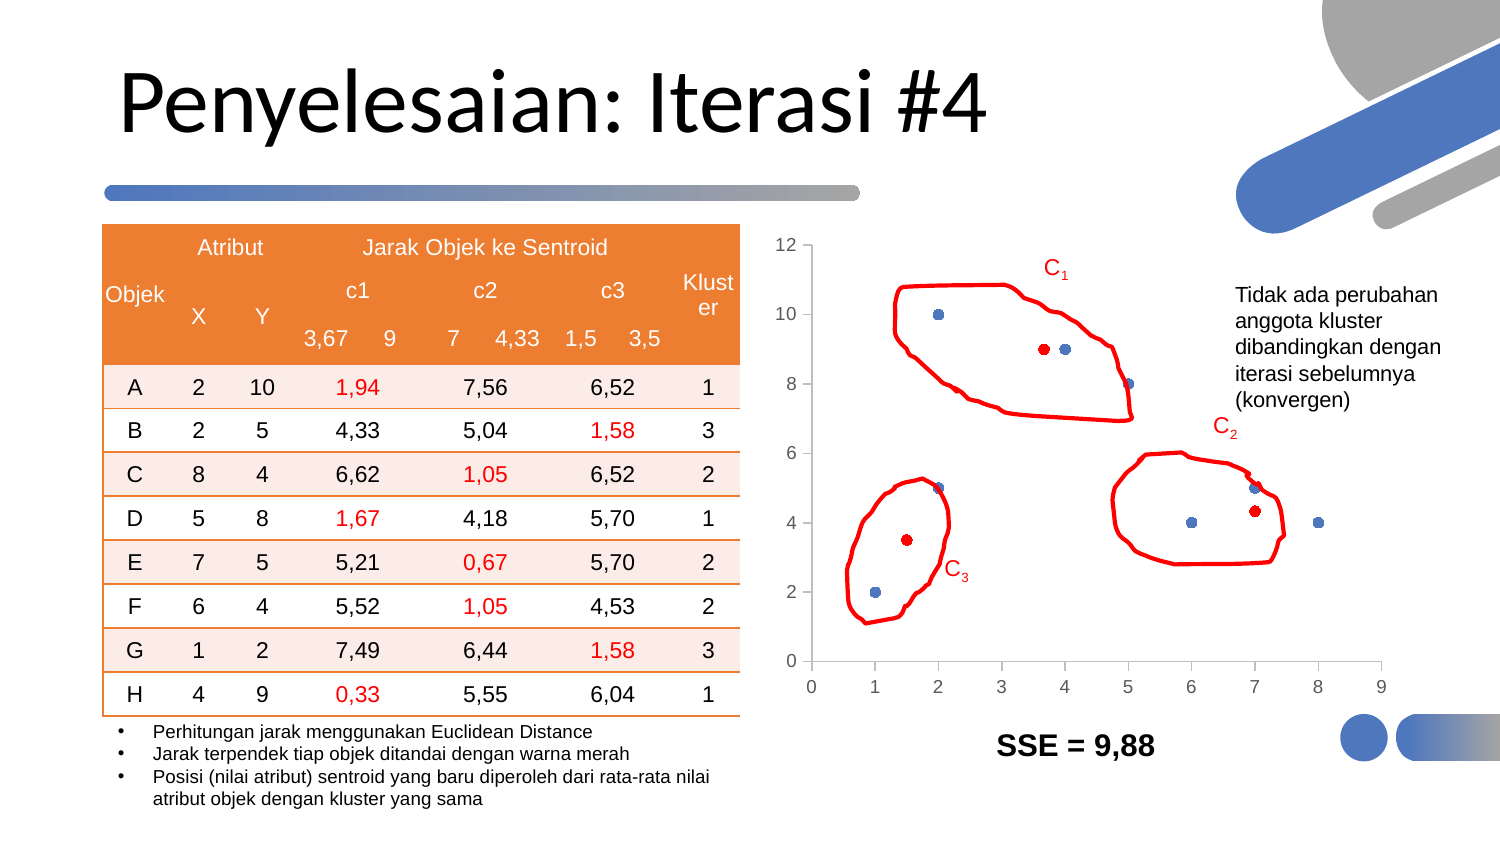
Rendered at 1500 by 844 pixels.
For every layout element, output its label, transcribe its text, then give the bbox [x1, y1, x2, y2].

table_header Atribut [167, 225, 294, 268]
table_cell 2 [167, 409, 231, 451]
table_cell 3 [677, 409, 740, 451]
table_cell 5 [231, 409, 294, 451]
table_header Objek [104, 225, 167, 364]
table_cell 1 [677, 365, 740, 408]
table_cell c1 [294, 269, 422, 312]
table_cell 2 [231, 629, 294, 671]
table_header Jarak Objek ke Sentroid [294, 225, 677, 268]
table_cell Y [231, 269, 294, 364]
chart [762, 224, 1401, 709]
table_cell 5,04 [422, 409, 549, 451]
table_cell 6 [167, 585, 231, 627]
text_box Tidak ada perubahan anggota kluster dibandingkan dengan iterasi sebelumnya (konvergen) [1404, 273, 1468, 420]
table_cell 8 [231, 497, 294, 539]
table_cell 1 [677, 673, 740, 712]
table_cell 5,21 [294, 541, 422, 583]
table_cell 8 [167, 453, 231, 495]
table_cell 5 [167, 497, 231, 539]
table_cell A [104, 365, 167, 408]
table_cell 3,5 [613, 313, 677, 364]
table_cell C [104, 453, 167, 495]
table_cell 1,05 [422, 453, 549, 495]
table_cell 4,33 [485, 313, 549, 364]
table_cell E [104, 541, 167, 583]
table_cell 6,04 [549, 673, 677, 712]
table_cell 6,62 [294, 453, 422, 495]
table_cell H [104, 673, 167, 712]
table_cell 2 [677, 541, 740, 583]
table_cell 3,67 [294, 313, 358, 364]
table_cell 1,5 [549, 313, 613, 364]
table_cell 4 [231, 453, 294, 495]
table_cell 9 [231, 673, 294, 712]
table_cell 2 [677, 585, 740, 627]
table_cell 5 [231, 541, 294, 583]
table_cell 0,33 [294, 673, 422, 712]
text_box Perhitungan jarak menggunakan Euclidean Distance Jarak terpendek tiap objek ditandai dengan warna merah Posisi (nilai atribut) sentroid yang baru diperoleh dari rata-rata nilai atribut objek dengan kluster yang sama [103, 712, 763, 817]
table_cell 4 [231, 585, 294, 627]
table_cell 7 [422, 313, 485, 364]
table_cell 1,67 [294, 497, 422, 539]
table_cell B [104, 409, 167, 451]
table_cell c2 [422, 269, 549, 312]
table_cell 1,94 [294, 365, 422, 408]
table_cell 4,18 [422, 497, 549, 539]
table_cell c3 [549, 269, 677, 312]
table_cell G [104, 629, 167, 671]
table_cell 1,58 [549, 629, 677, 671]
table_cell 1,05 [422, 585, 549, 627]
table_cell 10 [231, 365, 294, 408]
table_cell 3 [677, 629, 740, 671]
table_cell 1 [167, 629, 231, 671]
table_cell 2 [167, 365, 231, 408]
table_cell 5,52 [294, 585, 422, 627]
table_cell F [104, 585, 167, 627]
table_cell 6,52 [549, 365, 677, 408]
table_cell 2 [677, 453, 740, 495]
table_cell 4,53 [549, 585, 677, 627]
table_cell 1 [677, 497, 740, 539]
text_box SSE = 9,88 [981, 718, 1171, 771]
table_cell D [104, 497, 167, 539]
table_cell 6,52 [549, 453, 677, 495]
table_header Kluster [677, 225, 740, 364]
table_cell 6,44 [422, 629, 549, 671]
table_cell 5,70 [549, 541, 677, 583]
table_cell 7 [167, 541, 231, 583]
table_cell 7,49 [294, 629, 422, 671]
table_cell 7,56 [422, 365, 549, 408]
table_cell 0,67 [422, 541, 549, 583]
table_cell 5,55 [422, 673, 549, 712]
title Penyelesaian: Iterasi #4 [103, 44, 1217, 162]
table_cell X [167, 269, 231, 364]
table_cell 1,58 [549, 409, 677, 451]
table_cell 4,33 [294, 409, 422, 451]
table_cell 5,70 [549, 497, 677, 539]
table_cell 9 [358, 313, 422, 364]
table_cell 4 [167, 673, 231, 712]
